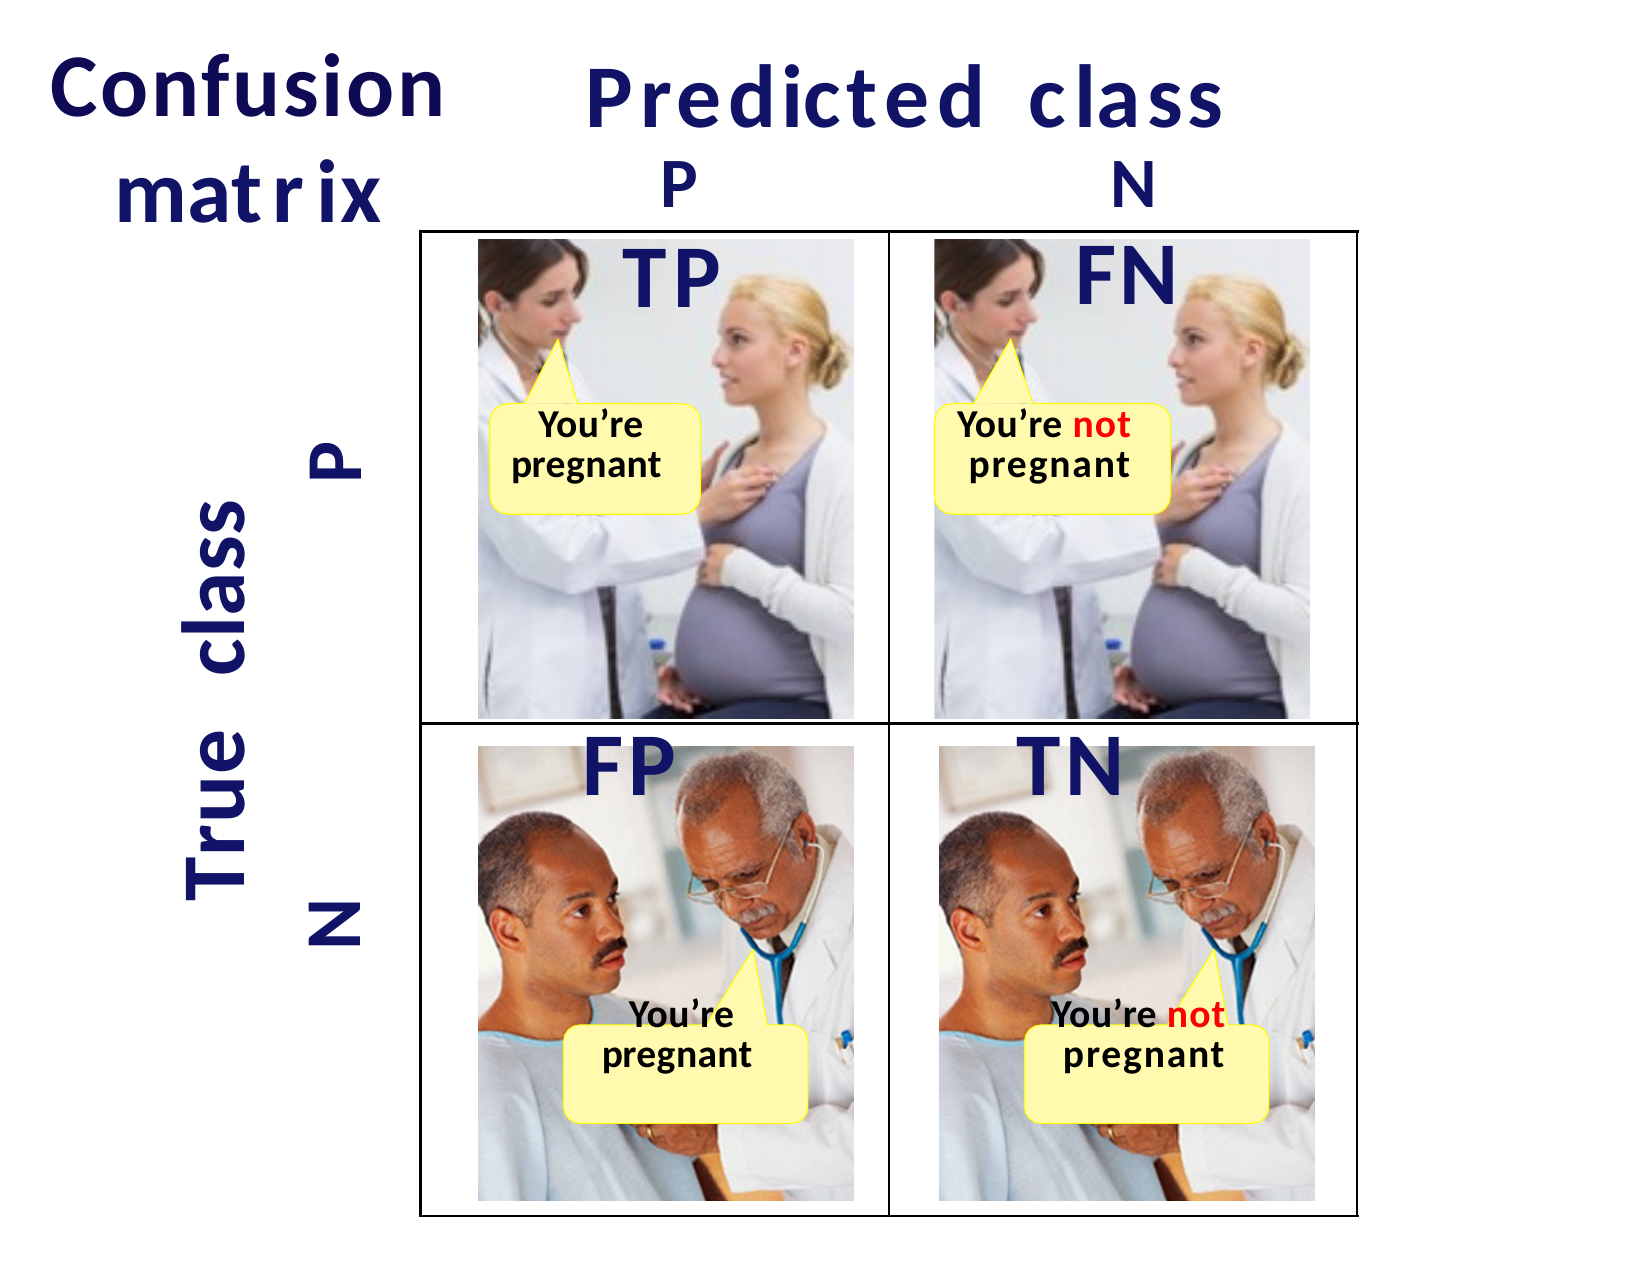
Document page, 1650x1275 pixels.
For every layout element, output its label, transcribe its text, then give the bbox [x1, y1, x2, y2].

title Confusion [48, 24, 454, 240]
text_box P [282, 433, 387, 486]
text_box Predicted class P N [580, 44, 1229, 222]
table_cell FP You’re pregnant [422, 725, 888, 1215]
table_header FN You’re not pregnant [890, 233, 1356, 722]
table_cell TN You’re not pregnant [890, 725, 1356, 1215]
text_box N [281, 894, 386, 953]
text_box matrix [112, 130, 390, 241]
table_header TP You’re pregnant [422, 233, 888, 722]
text_box True class [155, 475, 273, 904]
